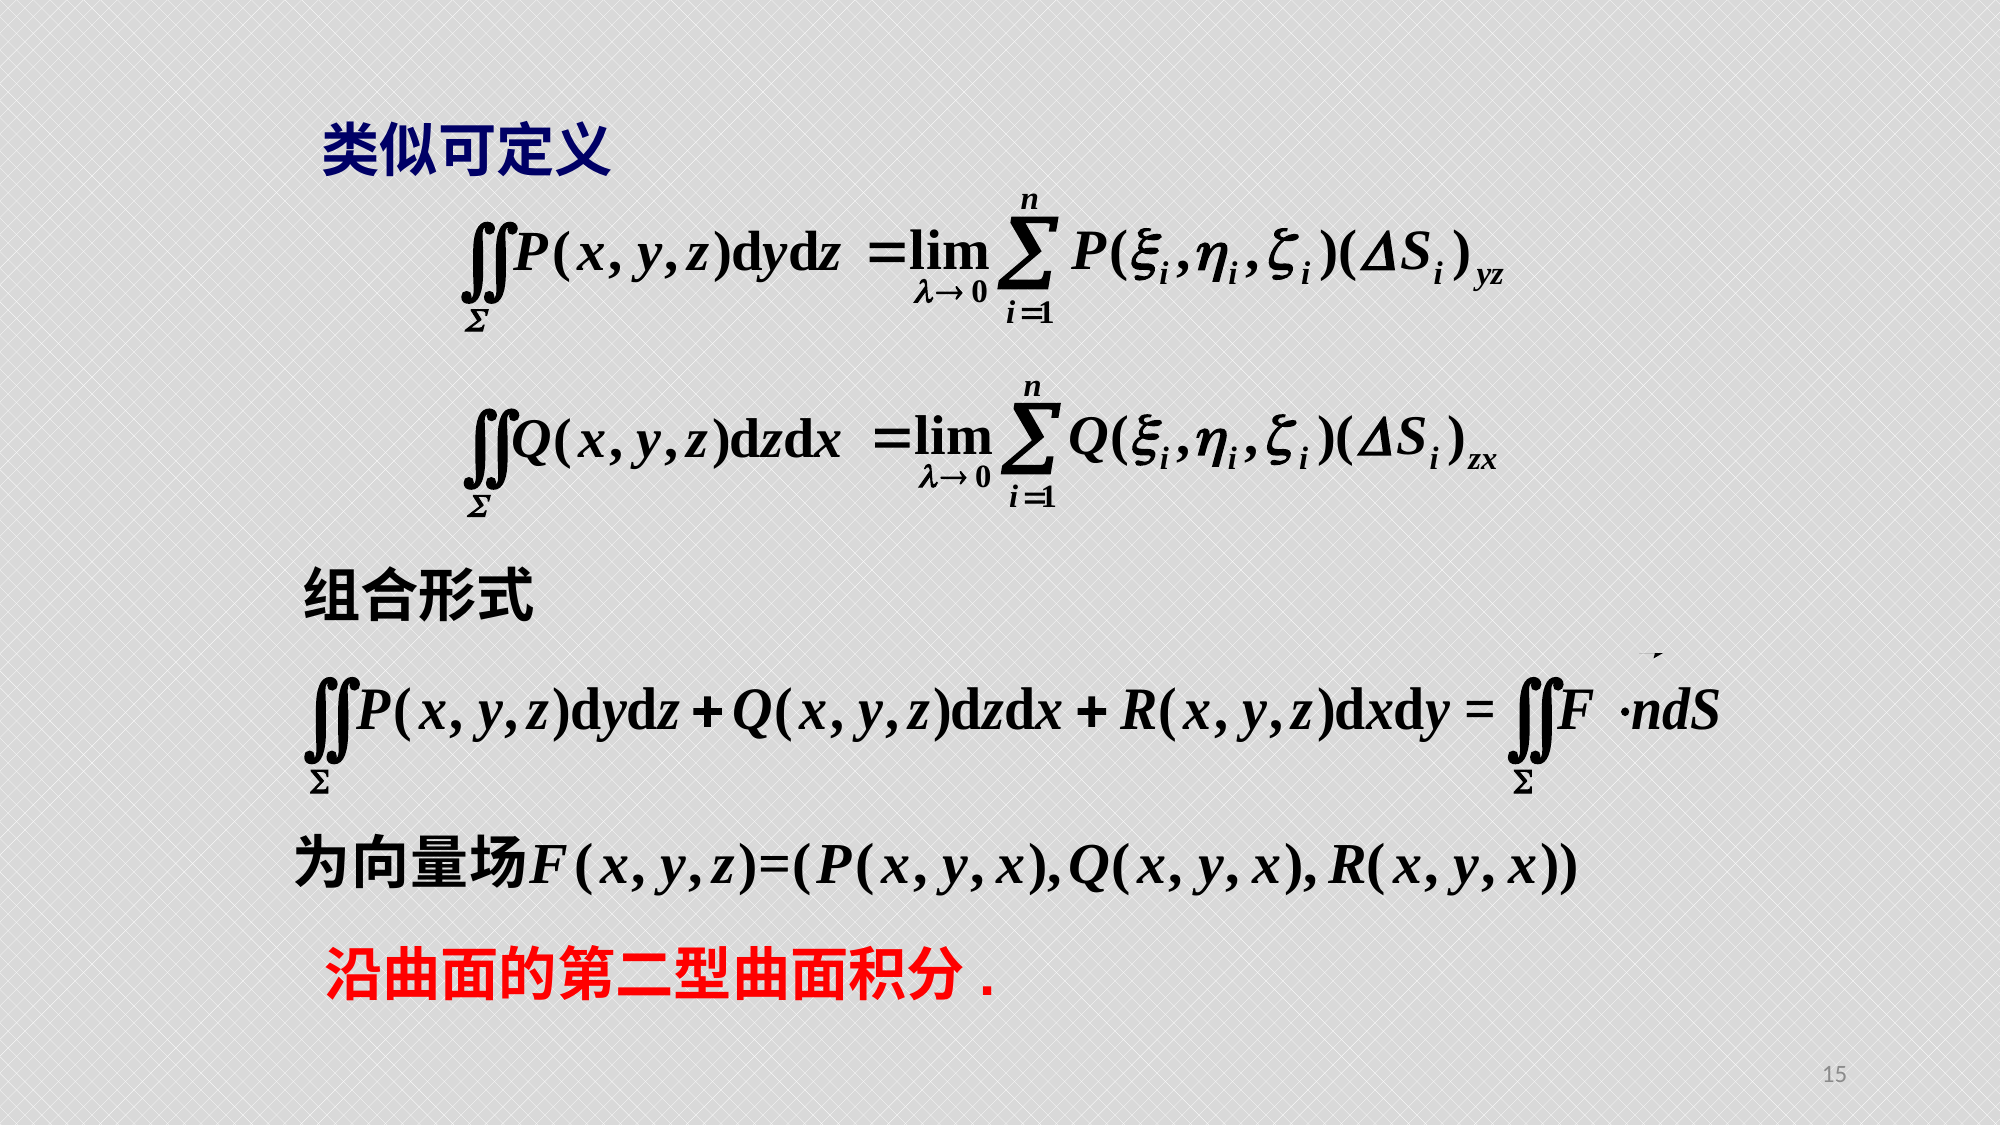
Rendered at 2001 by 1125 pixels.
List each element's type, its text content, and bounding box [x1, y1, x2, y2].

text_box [443, 199, 856, 342]
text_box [285, 815, 1588, 908]
text_box 类似可定义 [306, 105, 707, 191]
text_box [861, 361, 1515, 521]
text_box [287, 653, 1734, 805]
slide_number 15 [1412, 1042, 1863, 1103]
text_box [855, 174, 1520, 336]
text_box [446, 386, 853, 528]
text_box 组合形式 [287, 550, 650, 636]
